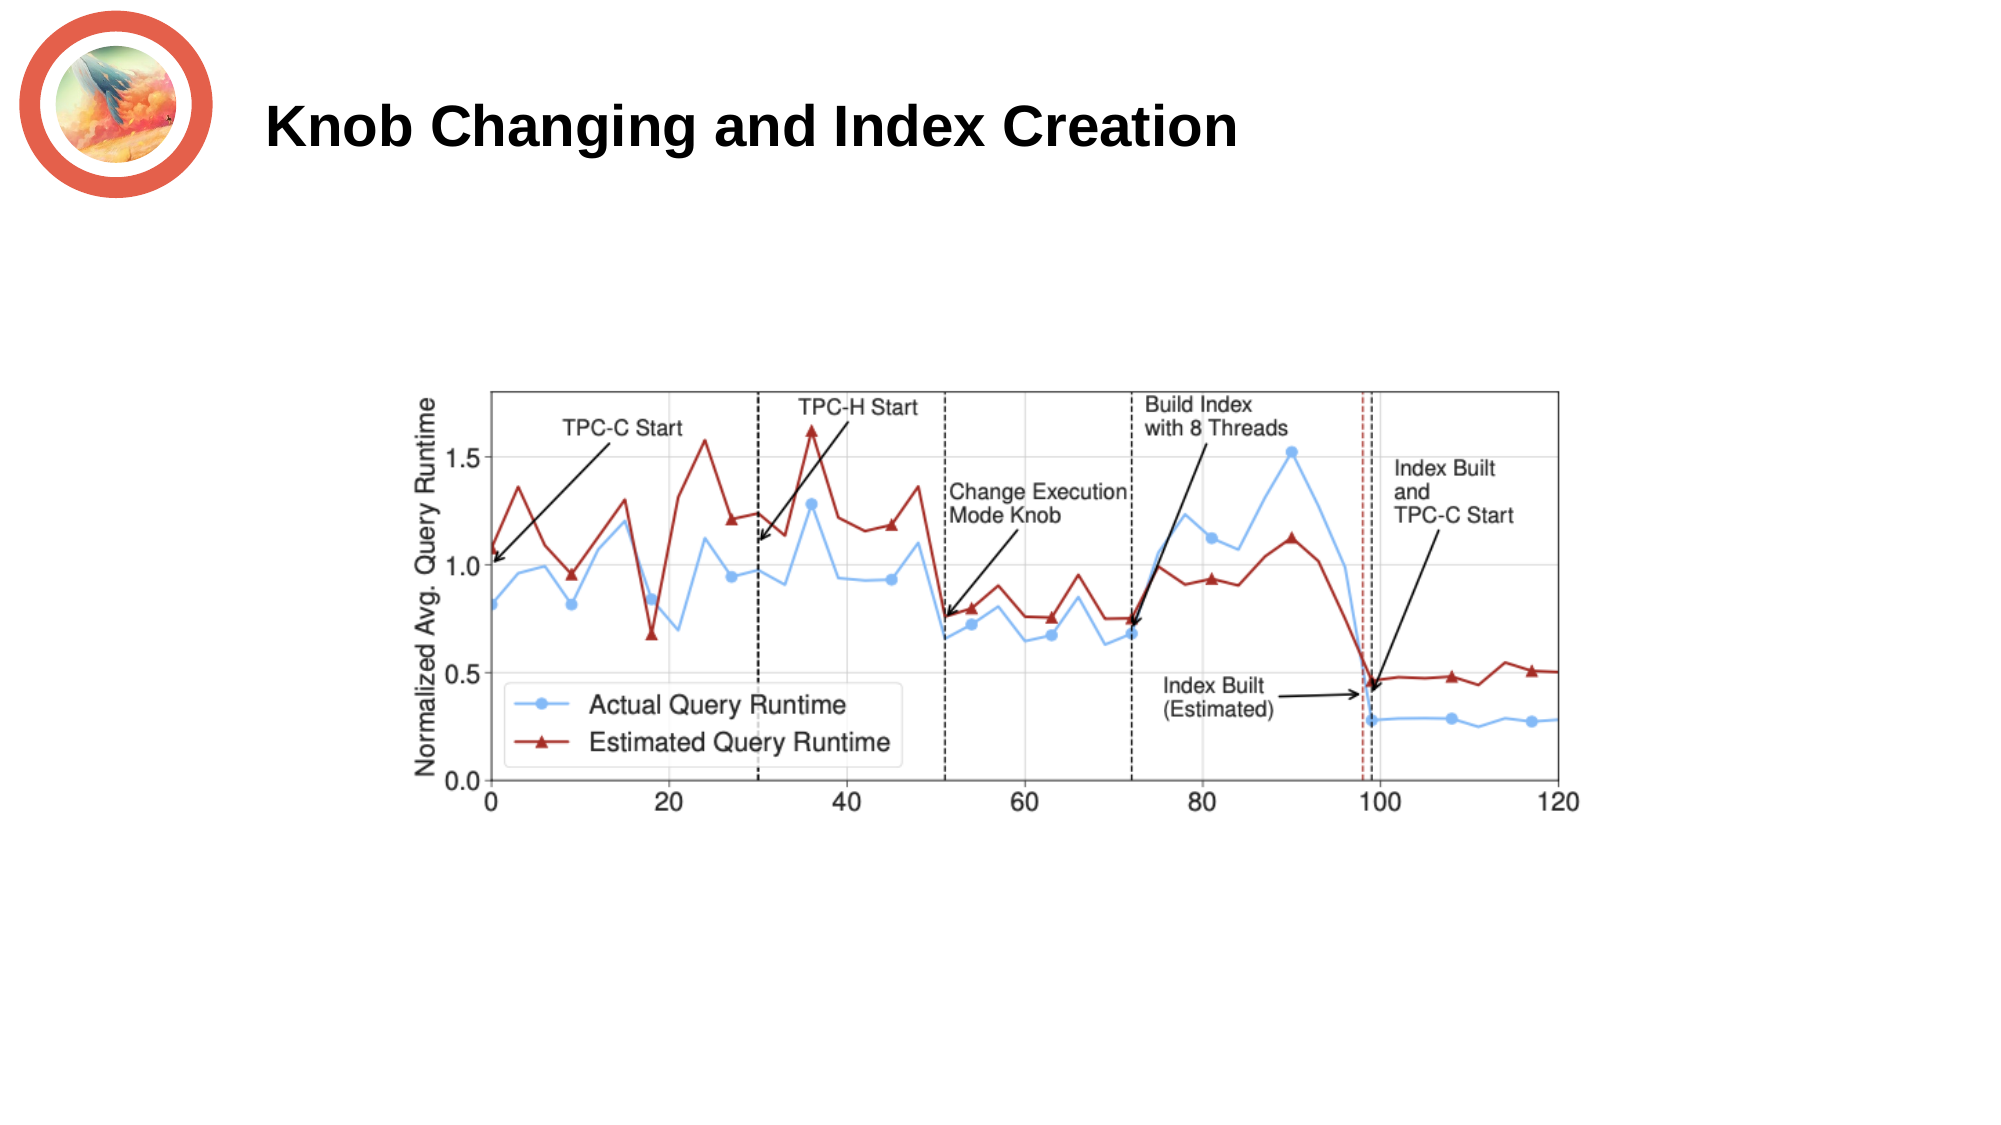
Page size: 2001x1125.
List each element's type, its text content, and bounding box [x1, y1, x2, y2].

picture [406, 383, 1594, 815]
text_box Knob Changing and Index Creation [250, 45, 1386, 166]
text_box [19, 10, 213, 199]
